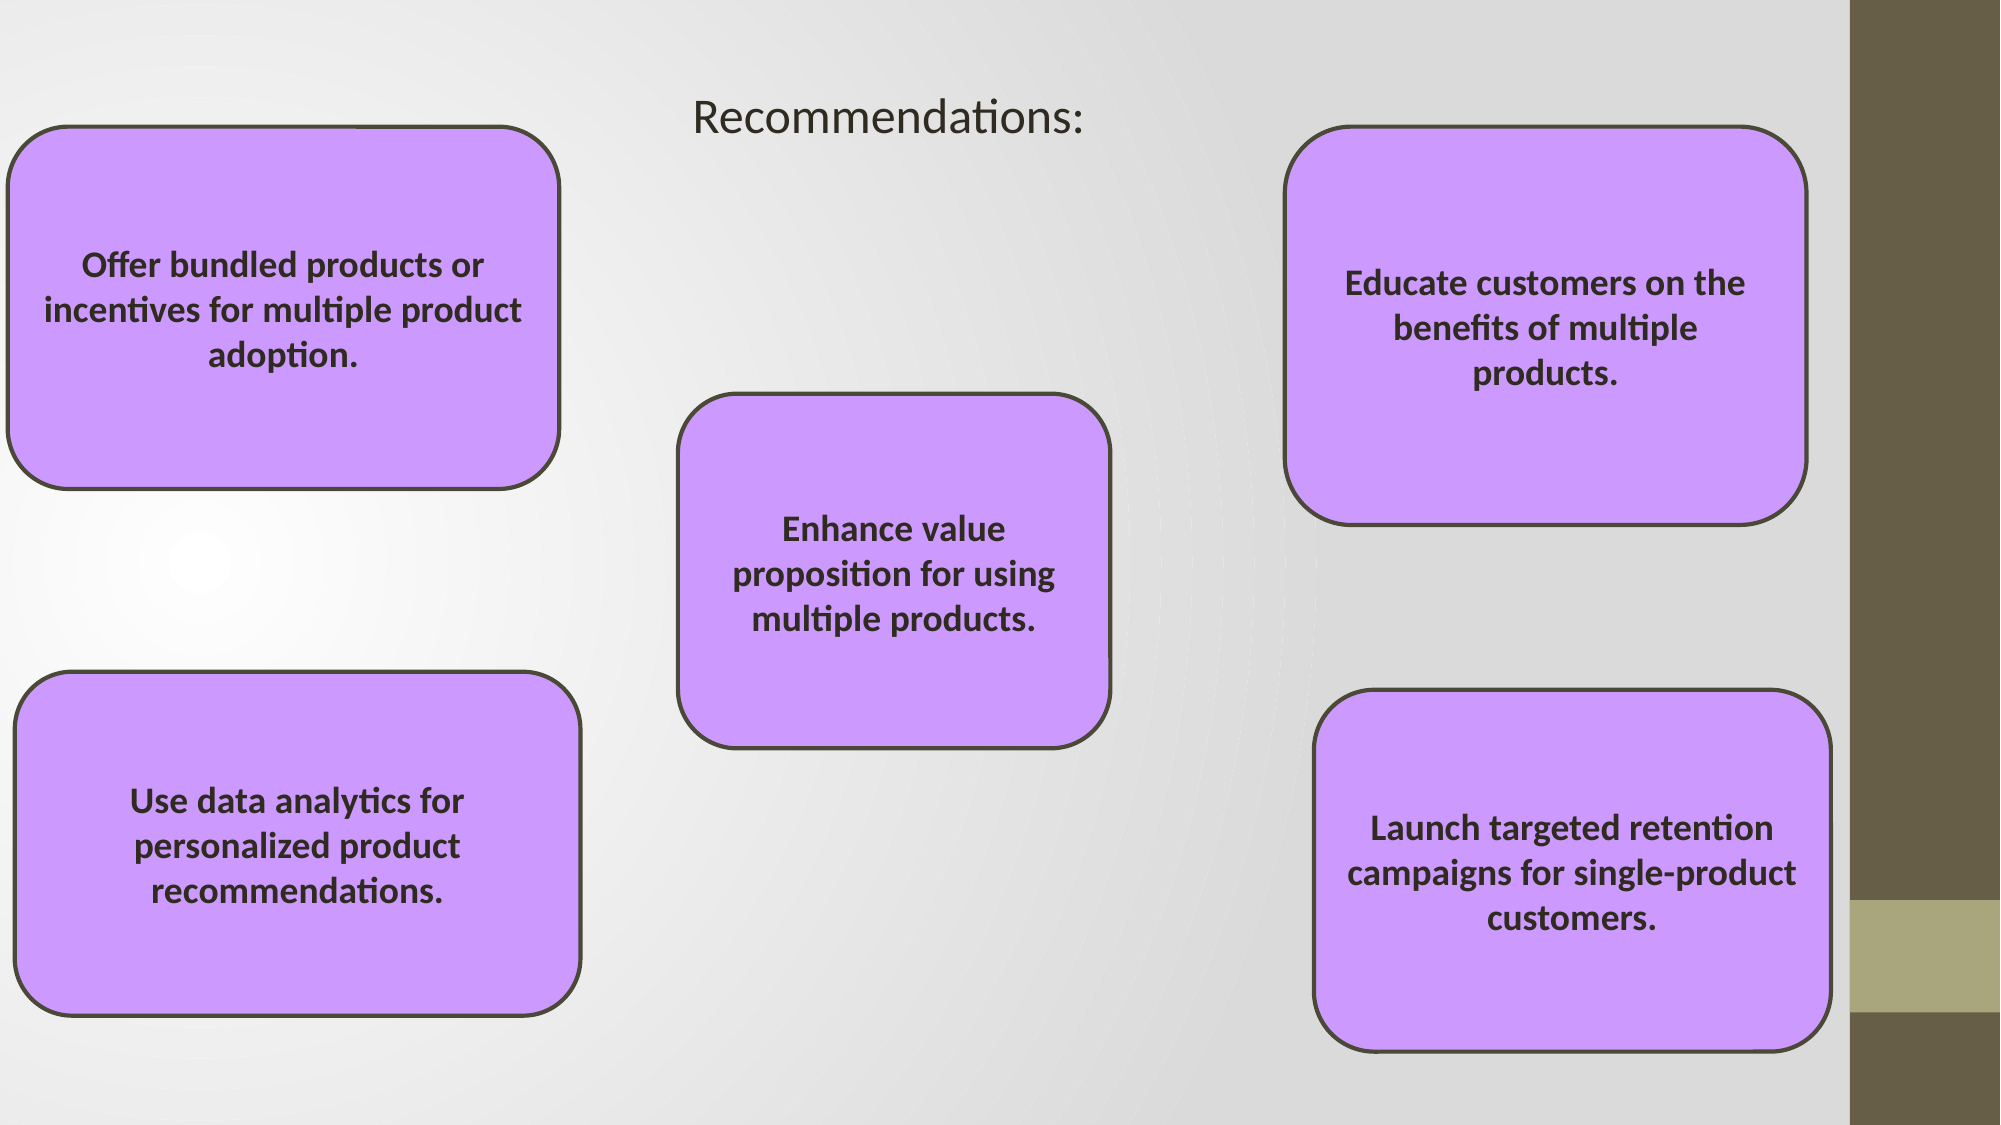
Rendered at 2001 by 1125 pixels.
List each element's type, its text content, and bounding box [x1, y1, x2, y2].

text_box Educate customers on the benefits of multiple products. [1282, 124, 1809, 528]
text_box Use data analytics for personalized product recommendations. [12, 669, 583, 1018]
text_box Recommendations: [677, 76, 1151, 152]
text_box Offer bundled products or incentives for multiple product adoption. [5, 124, 562, 492]
text_box Enhance value proposition for using multiple products. [675, 391, 1113, 751]
text_box Launch targeted retention campaigns for single-product customers. [1311, 687, 1834, 1054]
title [0, 124, 60, 191]
title [506, 124, 600, 191]
